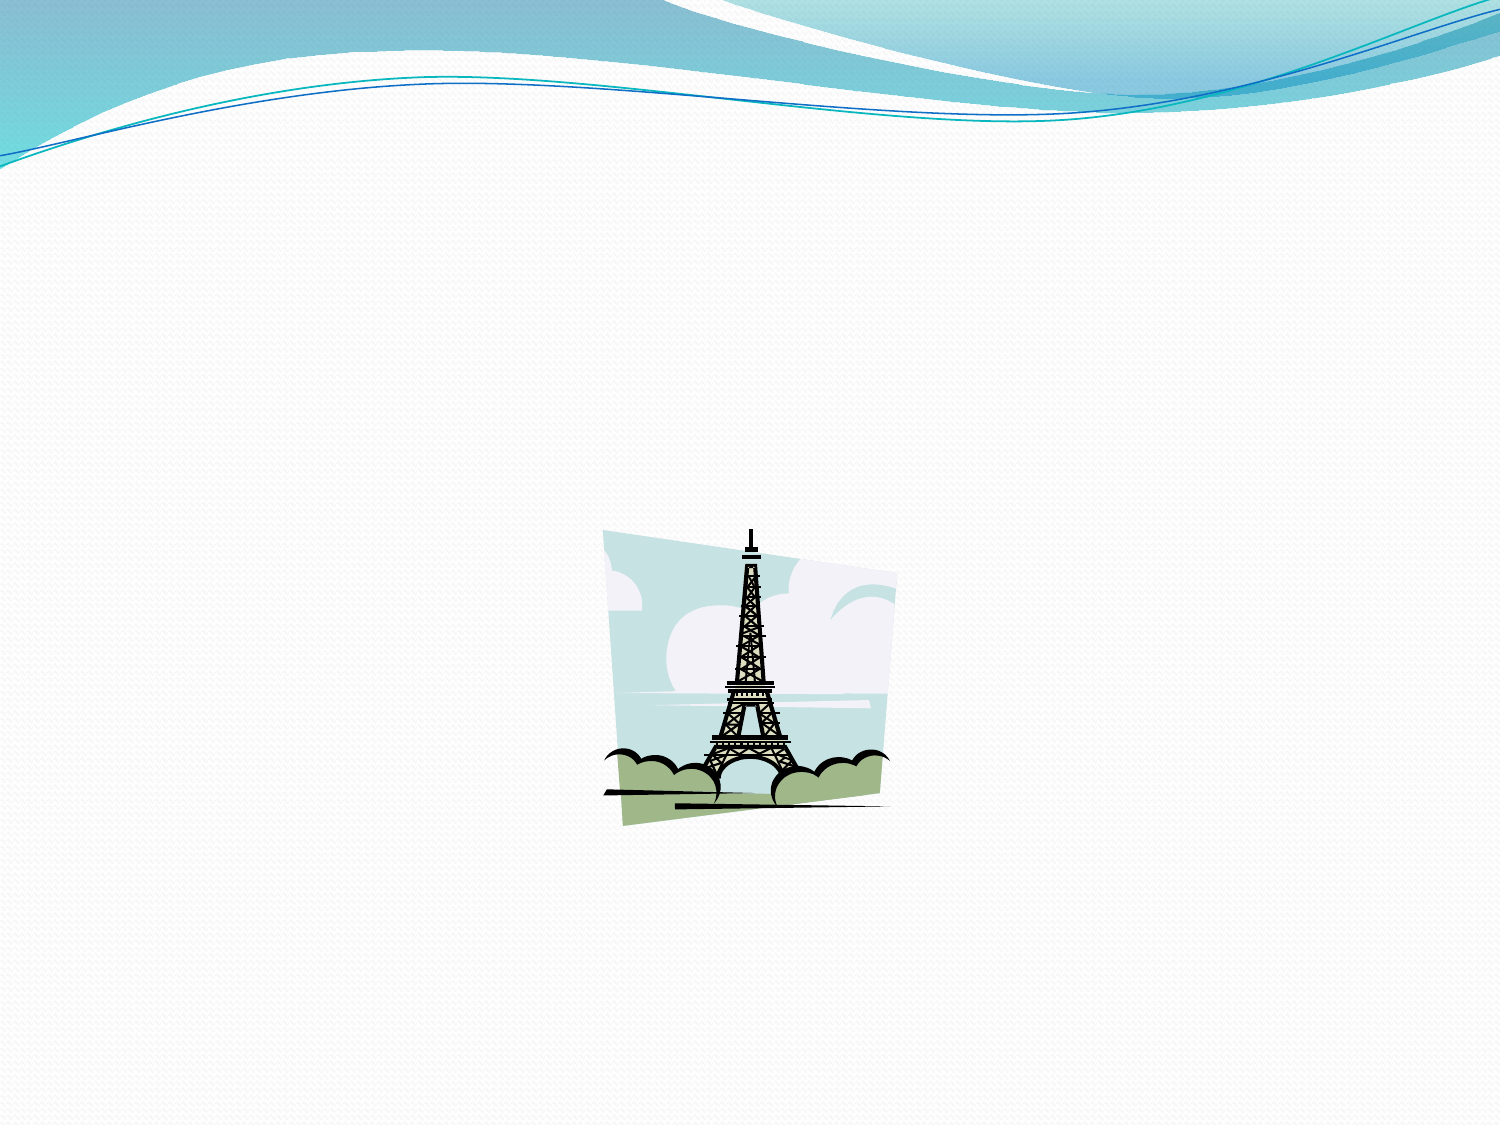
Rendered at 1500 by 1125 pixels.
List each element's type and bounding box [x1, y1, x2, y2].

list [602, 528, 898, 827]
